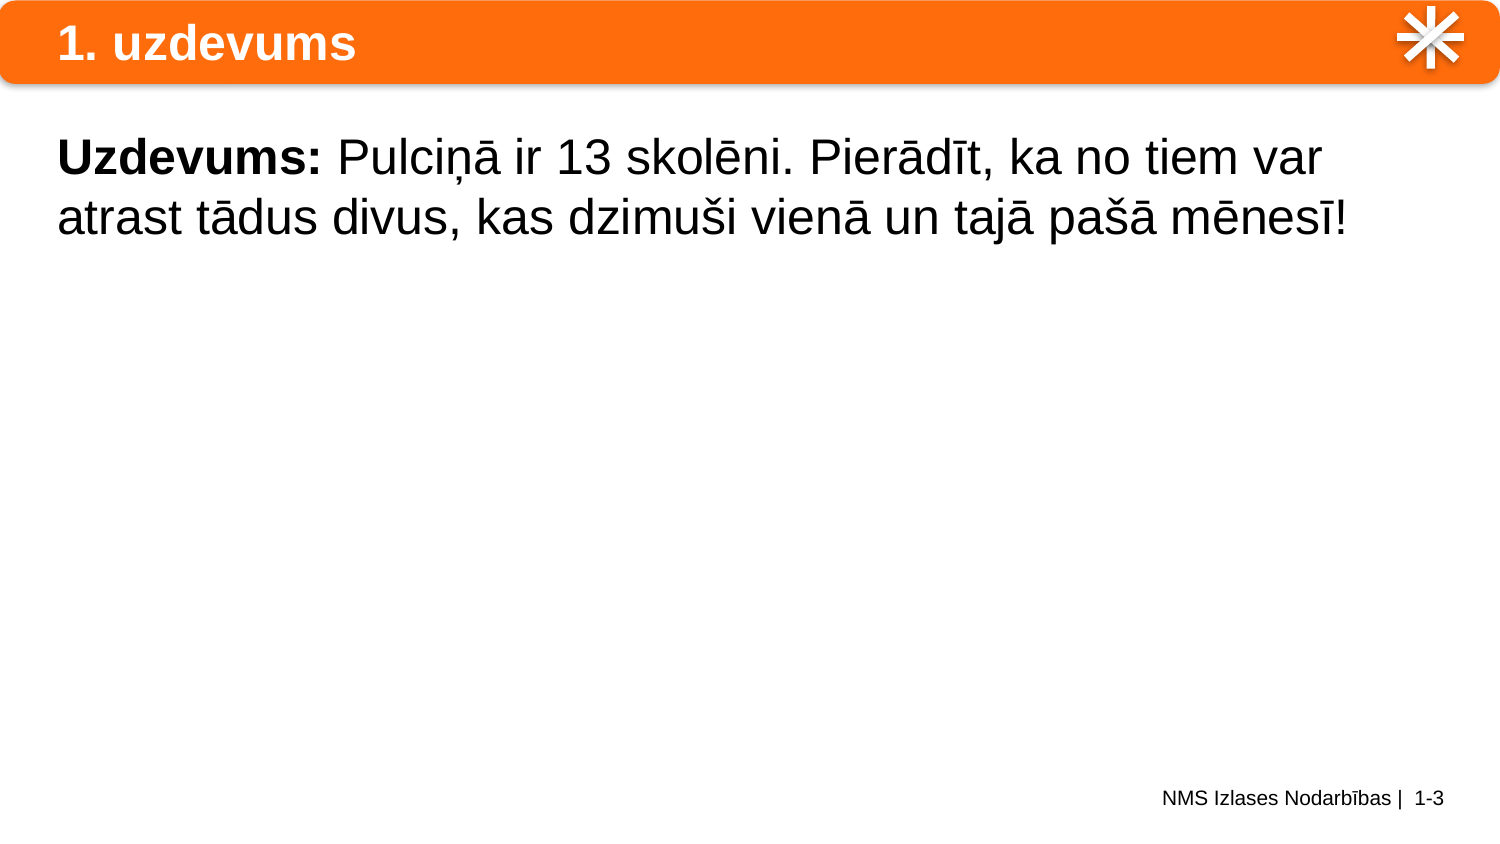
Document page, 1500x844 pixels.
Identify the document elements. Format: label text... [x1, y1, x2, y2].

list Uzdevums: Pulciņā ir 13 skolēni. Pierādīt, ka no tiem var atrast tādus divus, kas dzimuši vienā un tajā pašā mēnesī! [56, 124, 1445, 425]
title 1. uzdevums [56, 10, 1383, 73]
